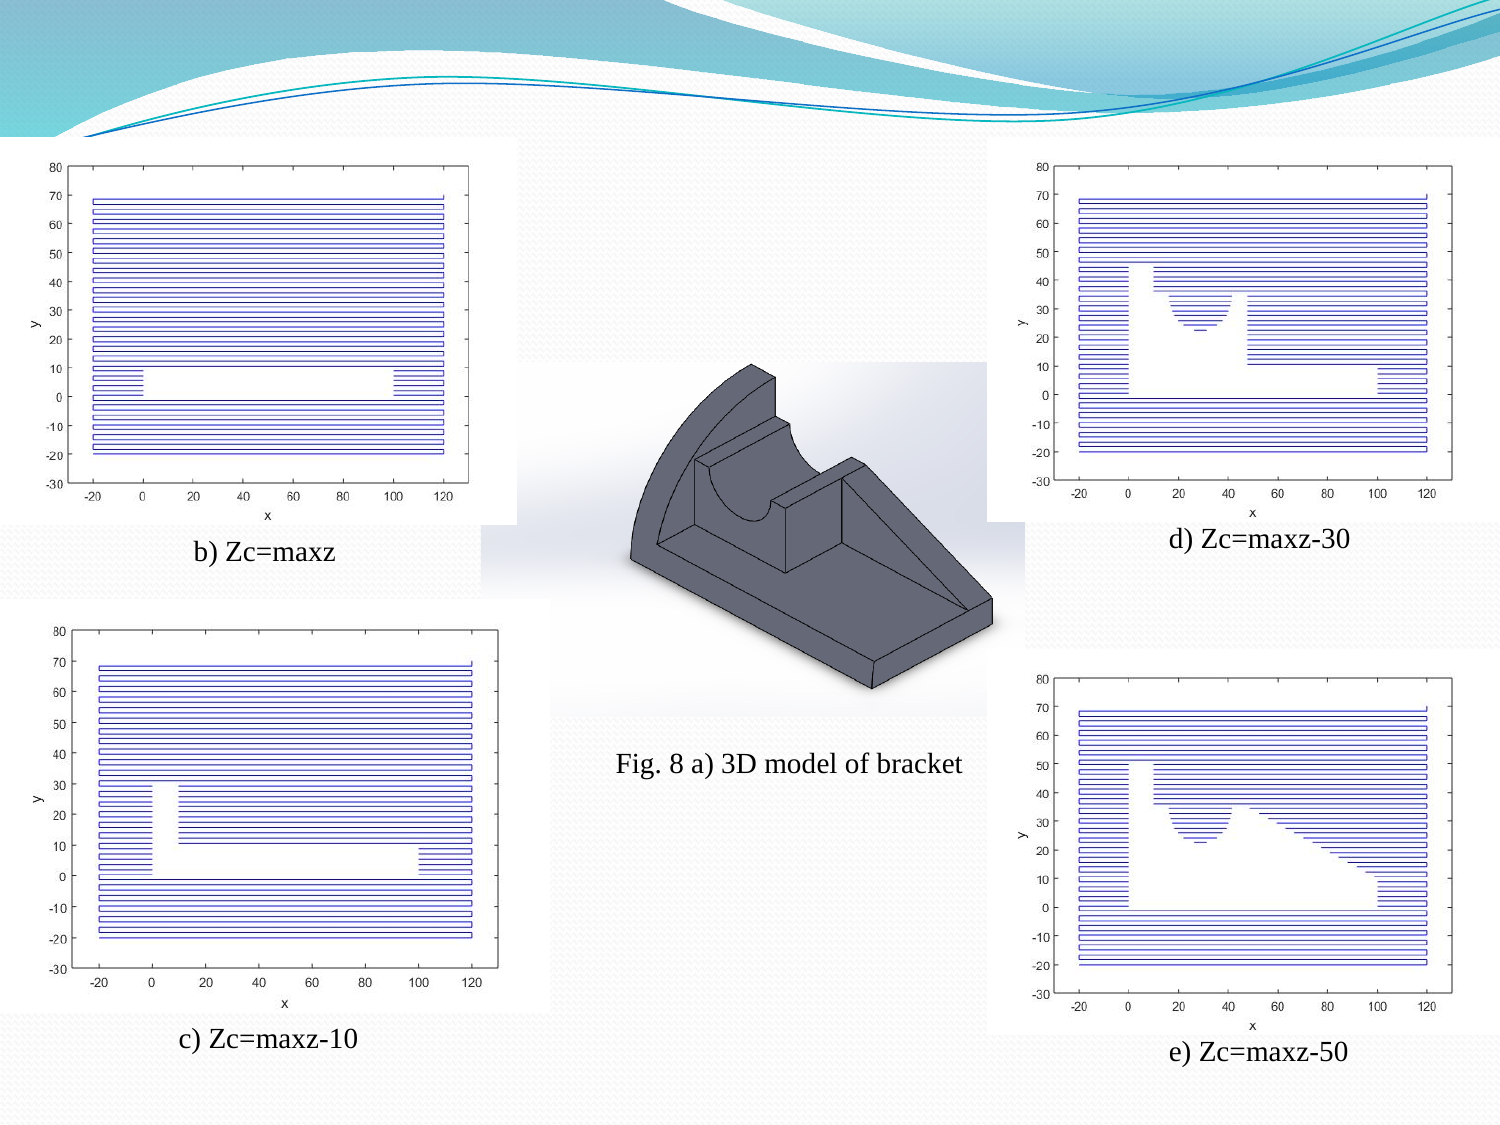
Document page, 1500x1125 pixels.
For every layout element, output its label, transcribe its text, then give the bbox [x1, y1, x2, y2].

picture [987, 137, 1500, 523]
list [480, 362, 1026, 717]
text_box c) Zc=maxz-10 [163, 1026, 374, 1063]
picture [0, 137, 517, 526]
picture [0, 599, 551, 1013]
text_box d) Zc=maxz-30 [1154, 535, 1366, 563]
text_box e) Zc=maxz-50 [1153, 1048, 1364, 1075]
picture [987, 649, 1500, 1035]
text_box Fig. 8 a) 3D model of bracket [600, 737, 979, 788]
text_box b) Zc=maxz [178, 538, 351, 575]
